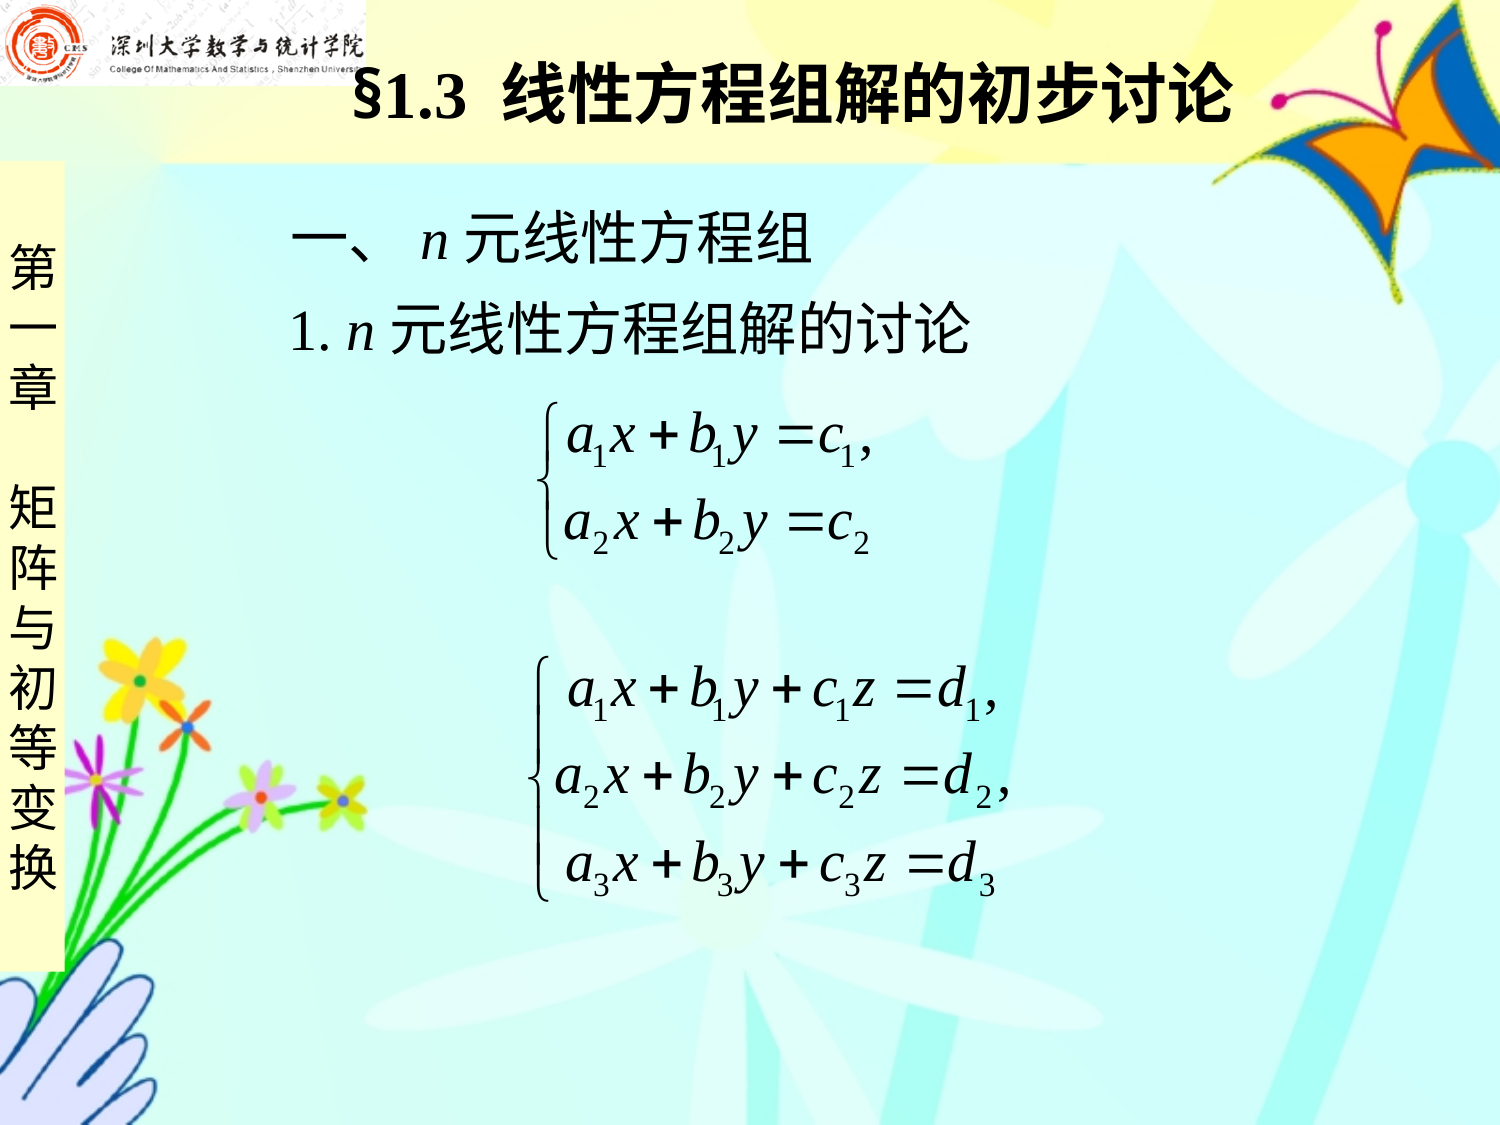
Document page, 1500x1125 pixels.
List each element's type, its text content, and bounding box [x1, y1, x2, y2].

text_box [525, 391, 885, 573]
text_box 一、n元线性方程组 1. n元线性方程组解的讨论 [157, 172, 987, 370]
picture [0, 0, 1500, 1125]
title §1.3 线性方程组解的初步讨论 [336, 0, 1267, 194]
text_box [515, 644, 1022, 912]
